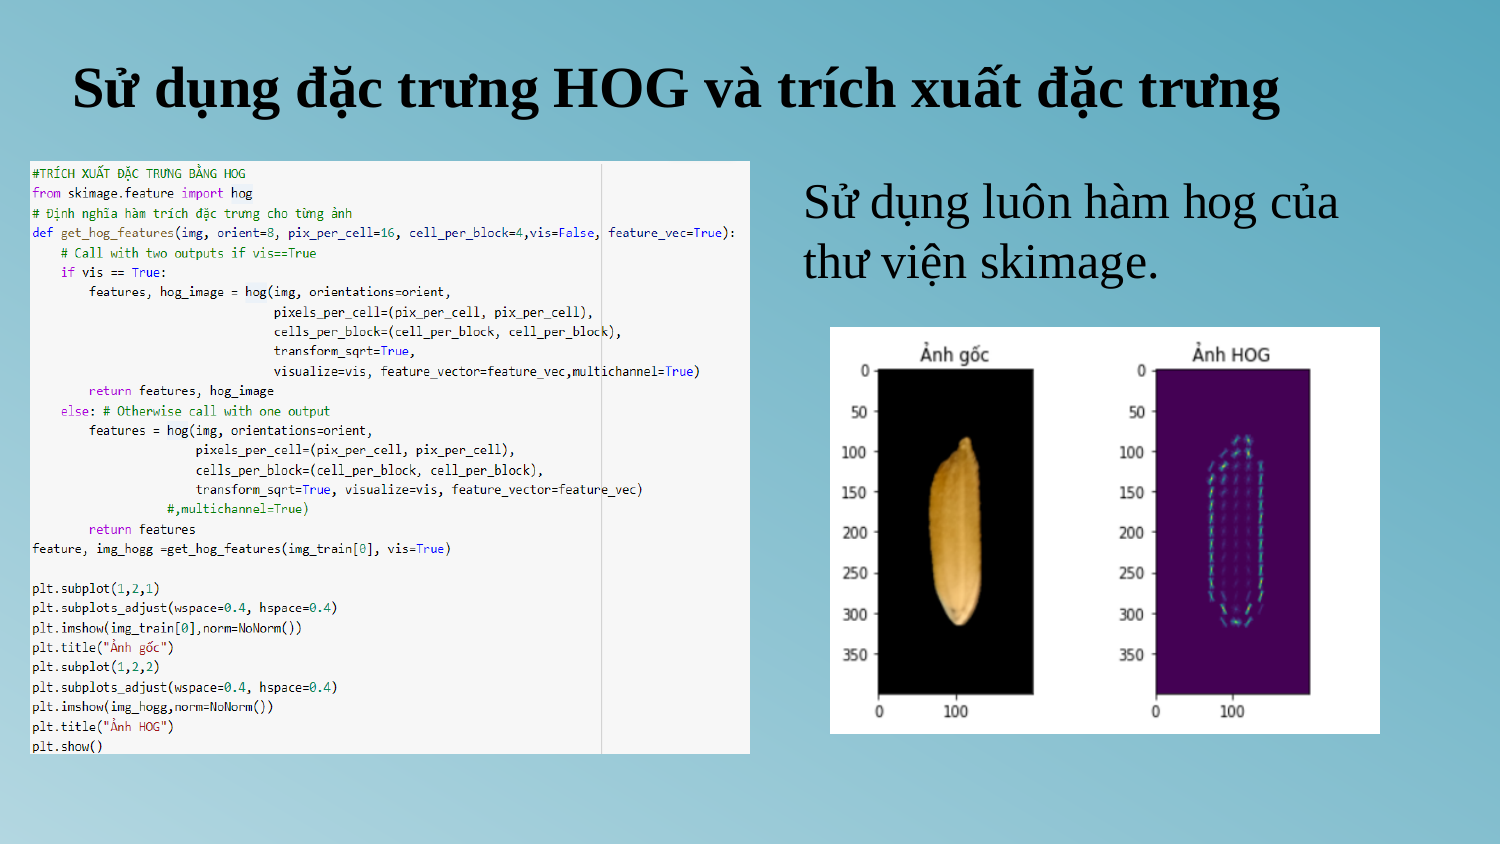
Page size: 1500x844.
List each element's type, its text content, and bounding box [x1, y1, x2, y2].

picture [30, 160, 751, 755]
text_box Sử dụng đặc trưng HOG và trích xuất đặc trưng [57, 36, 1500, 132]
text_box Sử dụng luôn hàm hog của thư viện skimage. [788, 161, 1422, 296]
picture [830, 327, 1381, 734]
